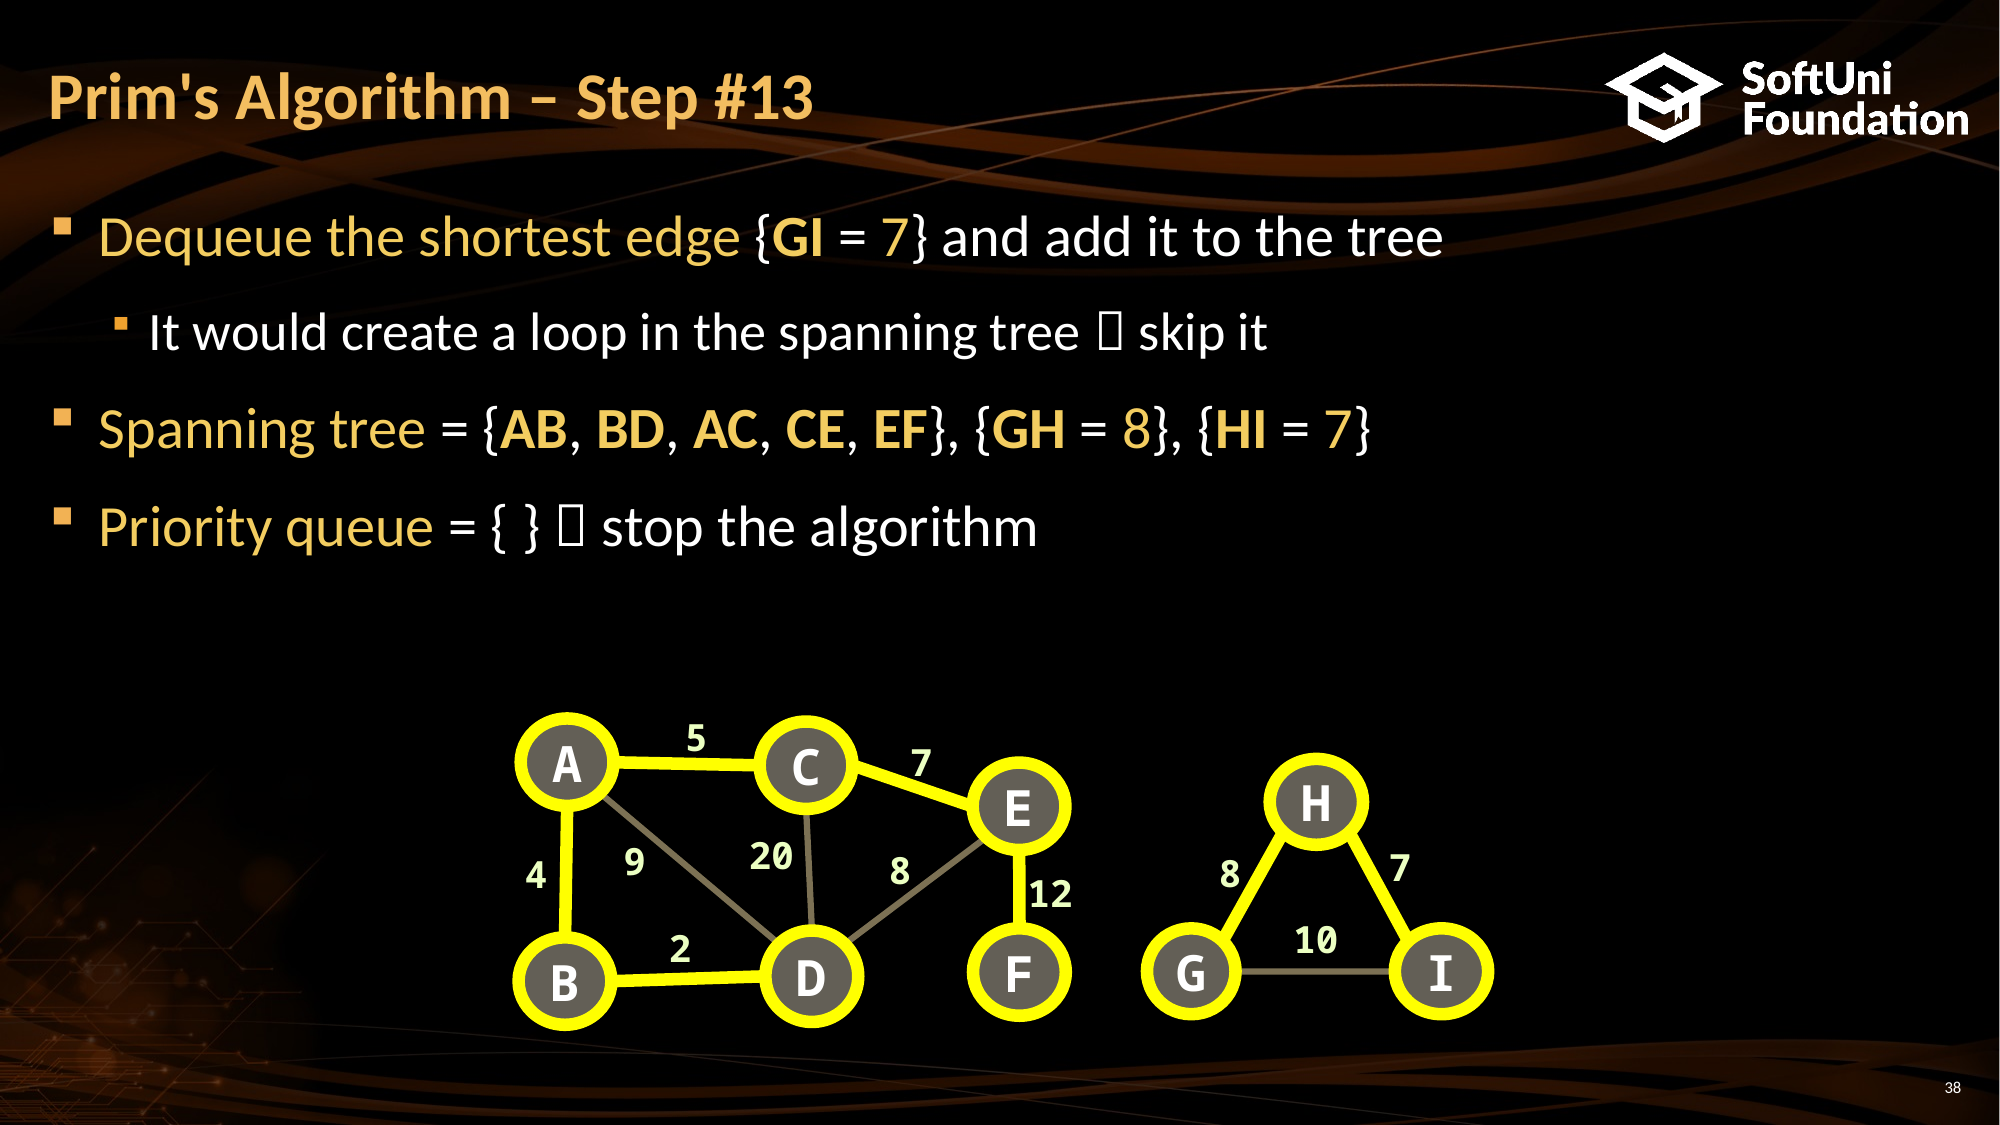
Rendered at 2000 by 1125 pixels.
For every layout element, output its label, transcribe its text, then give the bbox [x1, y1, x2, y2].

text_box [509, 706, 1489, 1026]
text_box Dequeue the shortest edge {GI = 7} and add it to the tree It would create a loop in the spanning tree  skip it Spanning tree = {AB, BD, AC, CE, EF}, {GH = 8}, {HI = 7} Priority queue = { }  stop the algorithm [31, 188, 1968, 1103]
picture [0, 0, 2000, 1125]
text_box Prim's Algorithm – Step #13 [30, 6, 1602, 189]
